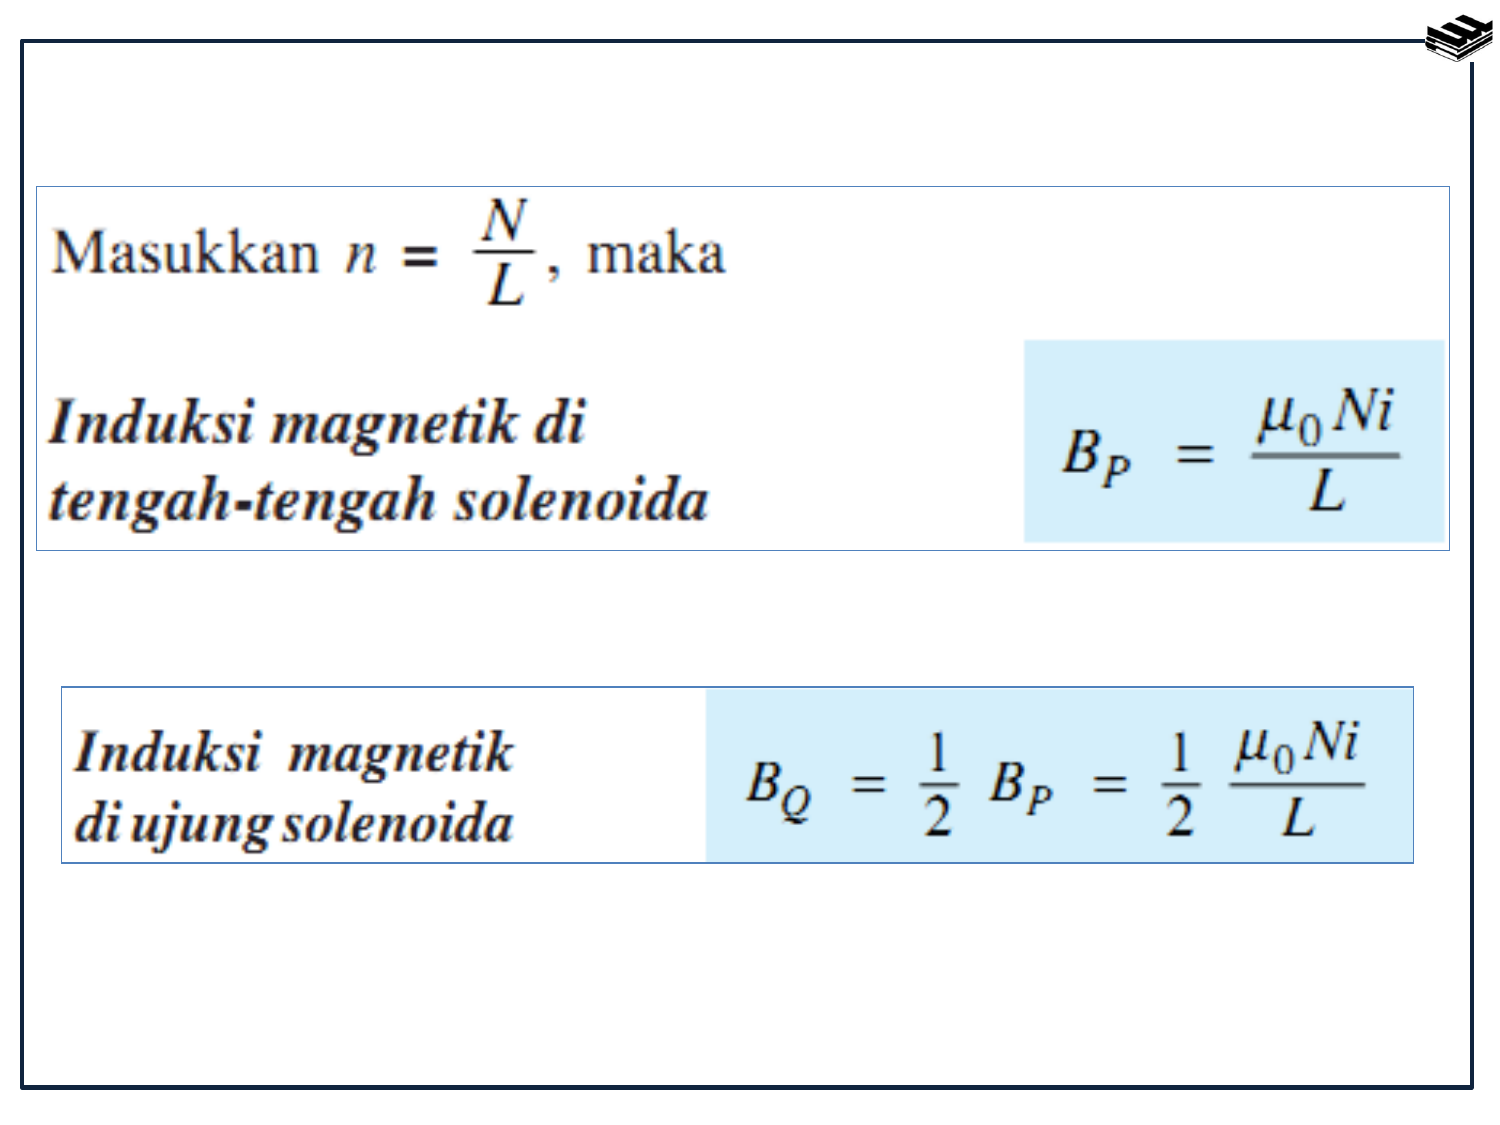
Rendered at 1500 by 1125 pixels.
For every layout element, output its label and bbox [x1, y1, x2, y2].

picture [62, 687, 1414, 863]
picture [1425, 11, 1493, 62]
picture [37, 187, 1450, 551]
